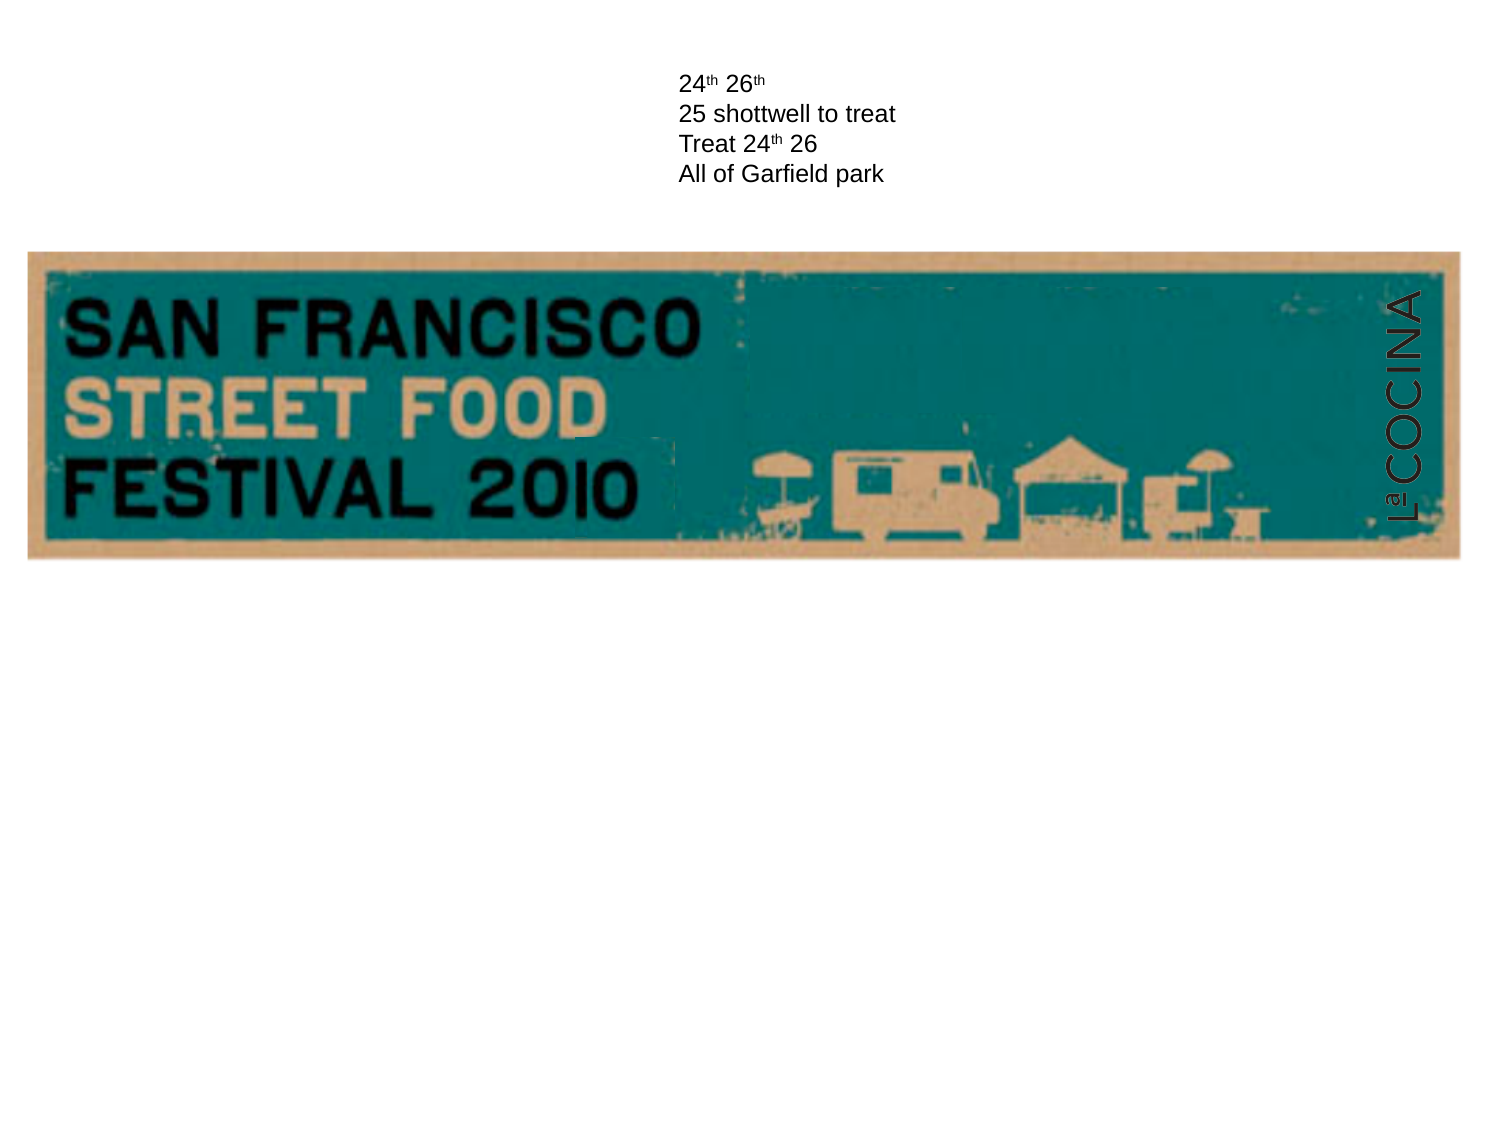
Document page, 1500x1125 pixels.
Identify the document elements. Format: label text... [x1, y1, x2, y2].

picture [24, 249, 1500, 563]
text_box 24th 26th 25 shottwell to treat Treat 24th 26 All of Garfield park [663, 60, 912, 240]
